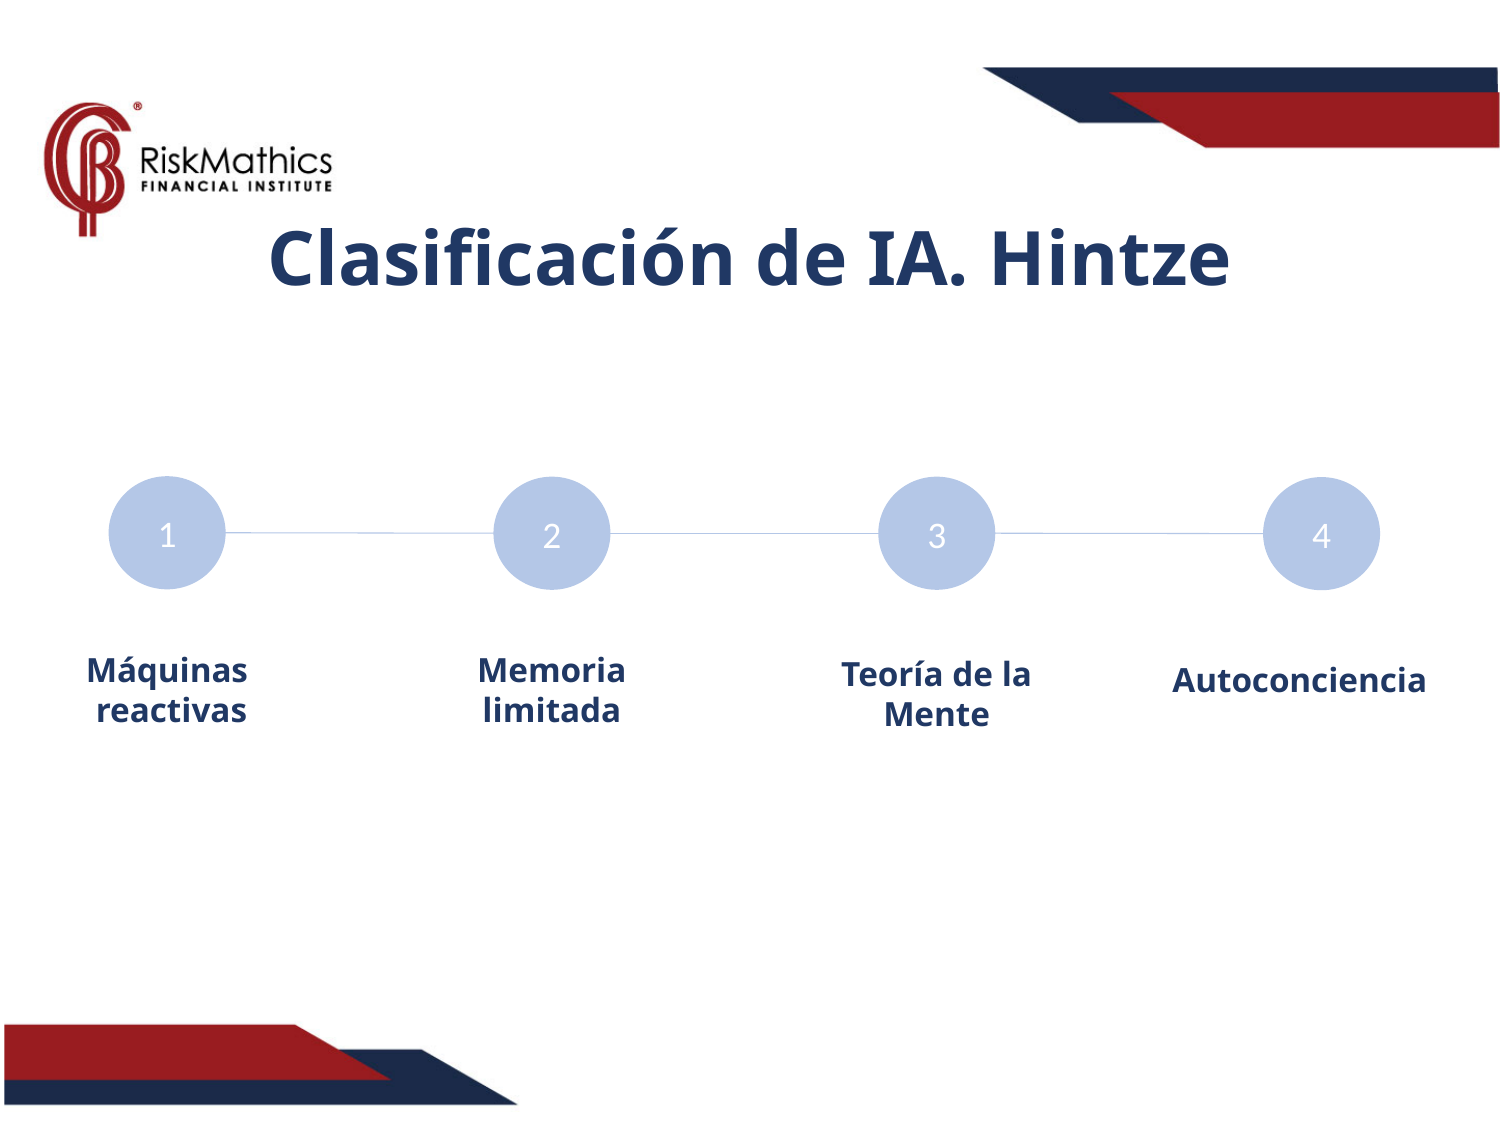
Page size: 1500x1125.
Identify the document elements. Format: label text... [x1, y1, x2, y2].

text_box Clasificación de IA. Hintze [0, 200, 1500, 354]
text_box Máquinas reactivas [61, 629, 273, 749]
text_box Teoría de la Mente [819, 633, 1054, 754]
picture [4, 354, 1500, 1125]
text_box 3 [878, 476, 996, 590]
picture [4, 26, 1500, 200]
text_box Autoconciencia [1109, 638, 1491, 719]
text_box 1 [108, 476, 226, 590]
text_box 4 [1263, 477, 1381, 591]
text_box 2 [493, 476, 611, 590]
text_box Memoria limitada [434, 629, 669, 749]
